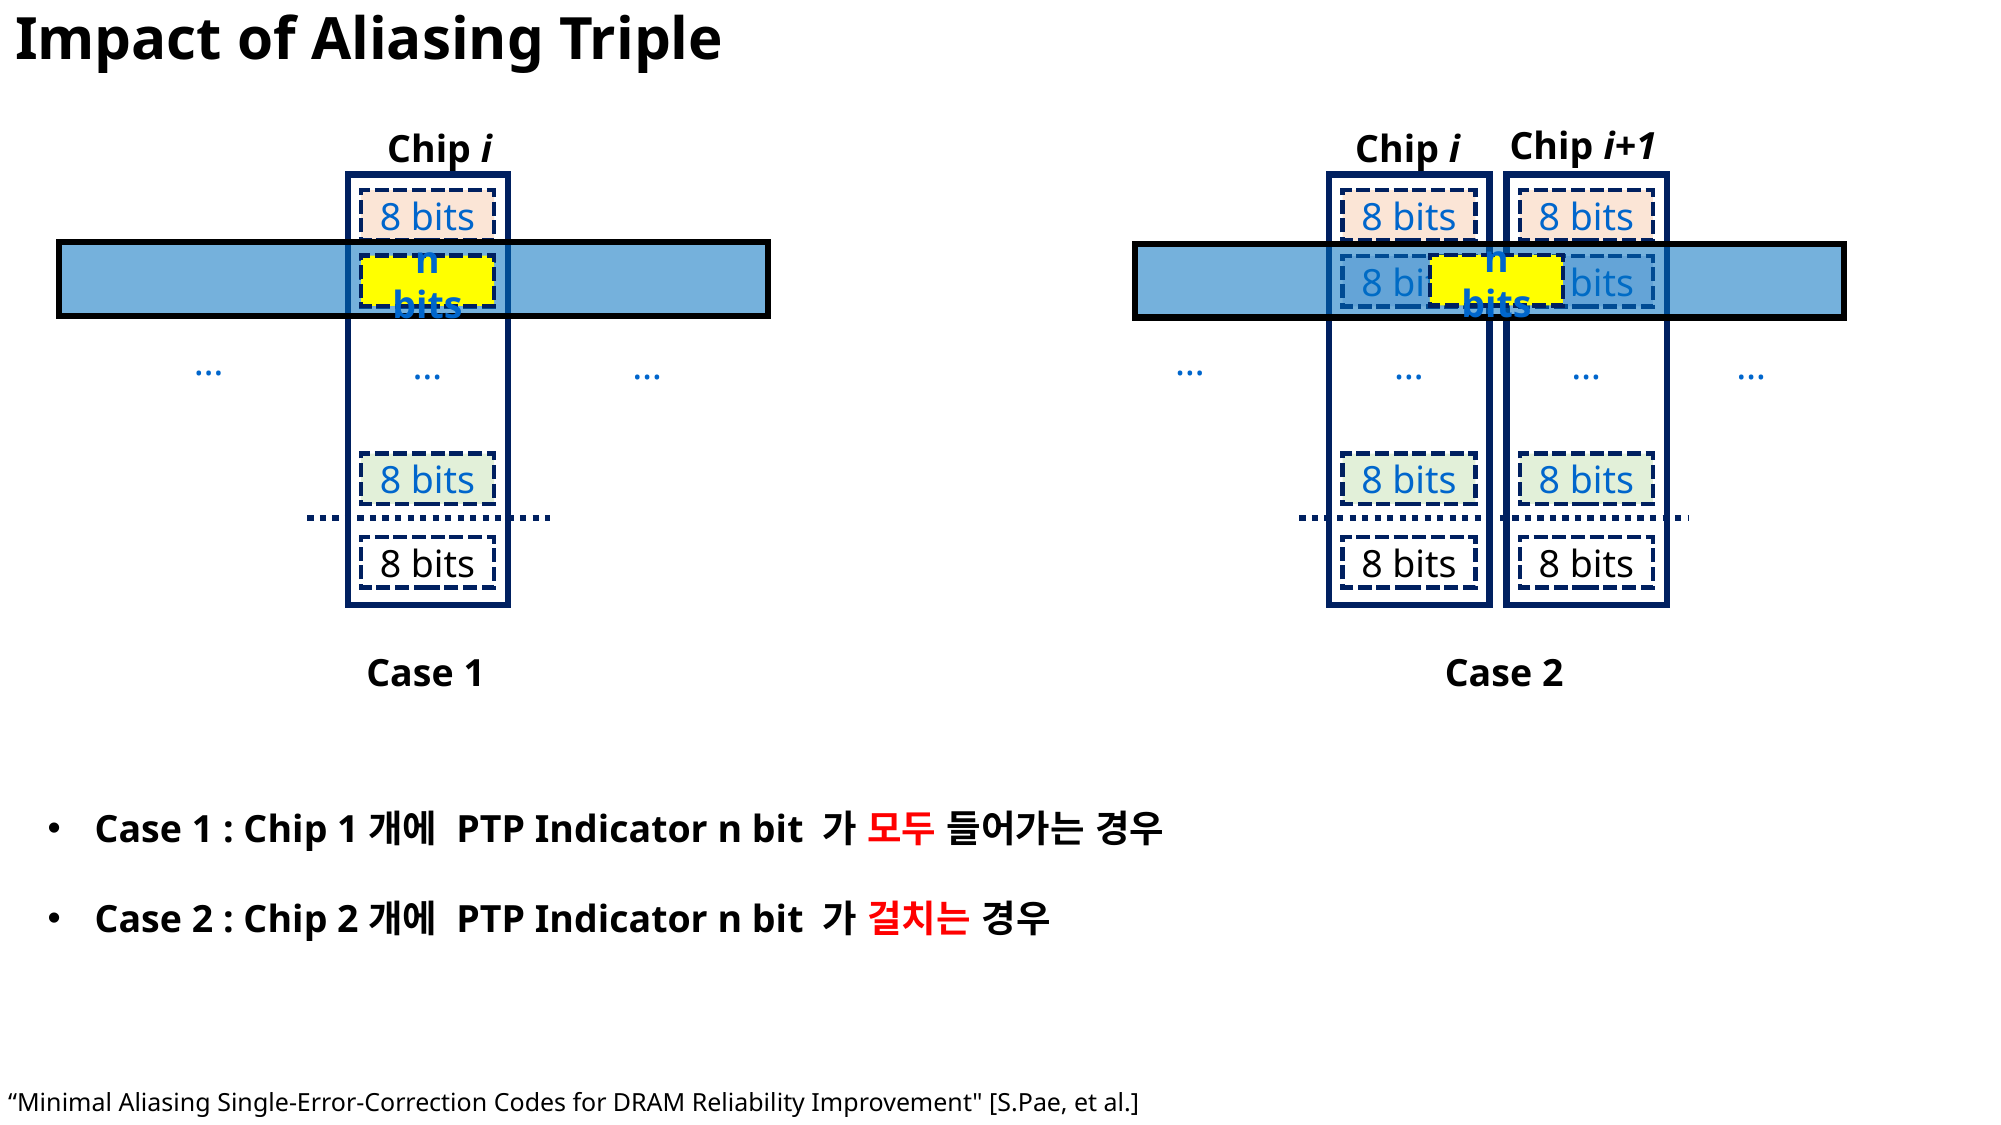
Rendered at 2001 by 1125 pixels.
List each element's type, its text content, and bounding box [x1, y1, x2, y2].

title Impact of Aliasing Triple [0, 0, 2000, 83]
text_box [1676, 243, 1845, 318]
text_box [1491, 114, 1676, 606]
text_box … [617, 334, 677, 395]
text_box “Minimal Aliasing Single-Error-Correction Codes for DRAM Reliability Improvement" [S.Pae, et al.] [0, 1079, 1635, 1125]
text_box [58, 241, 347, 317]
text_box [347, 117, 509, 517]
text_box Case 1 [351, 641, 501, 701]
text_box [509, 241, 769, 317]
text_box … [1721, 334, 1781, 395]
text_box Case 1 : Chip 1개에 PTP Indicator n bit 가 모두 들어가는 경우 Case 2 : Chip 2개에 PTP Indicator n bit 가 걸치는 경우 [32, 752, 2000, 1125]
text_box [1329, 117, 1490, 517]
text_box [1329, 519, 1490, 606]
text_box Case 2 [1429, 641, 1579, 701]
text_box … [178, 330, 239, 391]
text_box [1134, 243, 1329, 318]
text_box … [1160, 330, 1220, 391]
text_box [347, 519, 509, 606]
